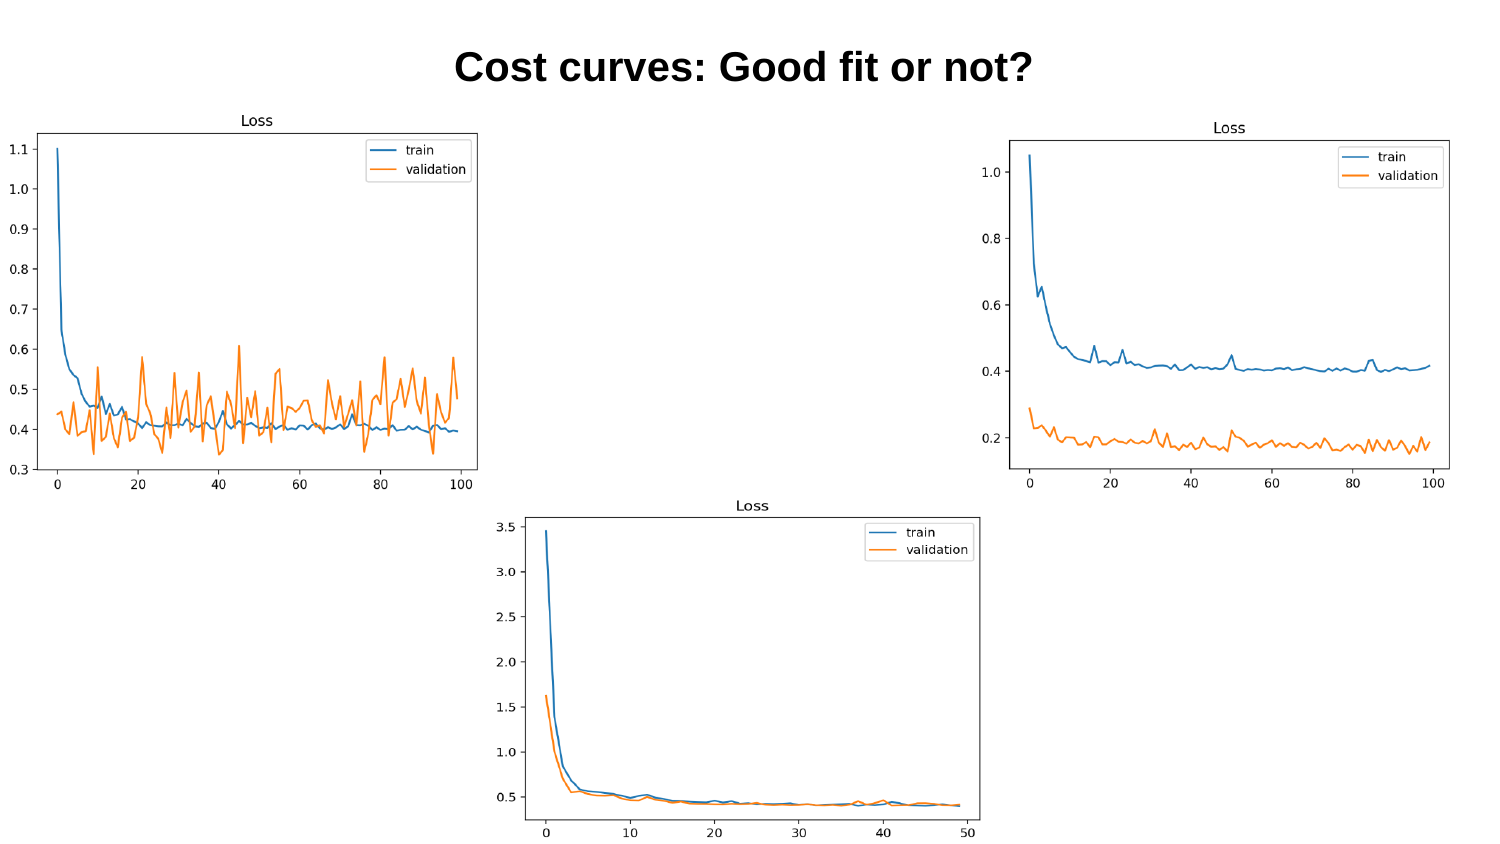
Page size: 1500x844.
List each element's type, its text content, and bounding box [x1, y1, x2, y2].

picture [8, 114, 1473, 844]
text_box Cost curves: Good fit or not? [341, 25, 1158, 102]
